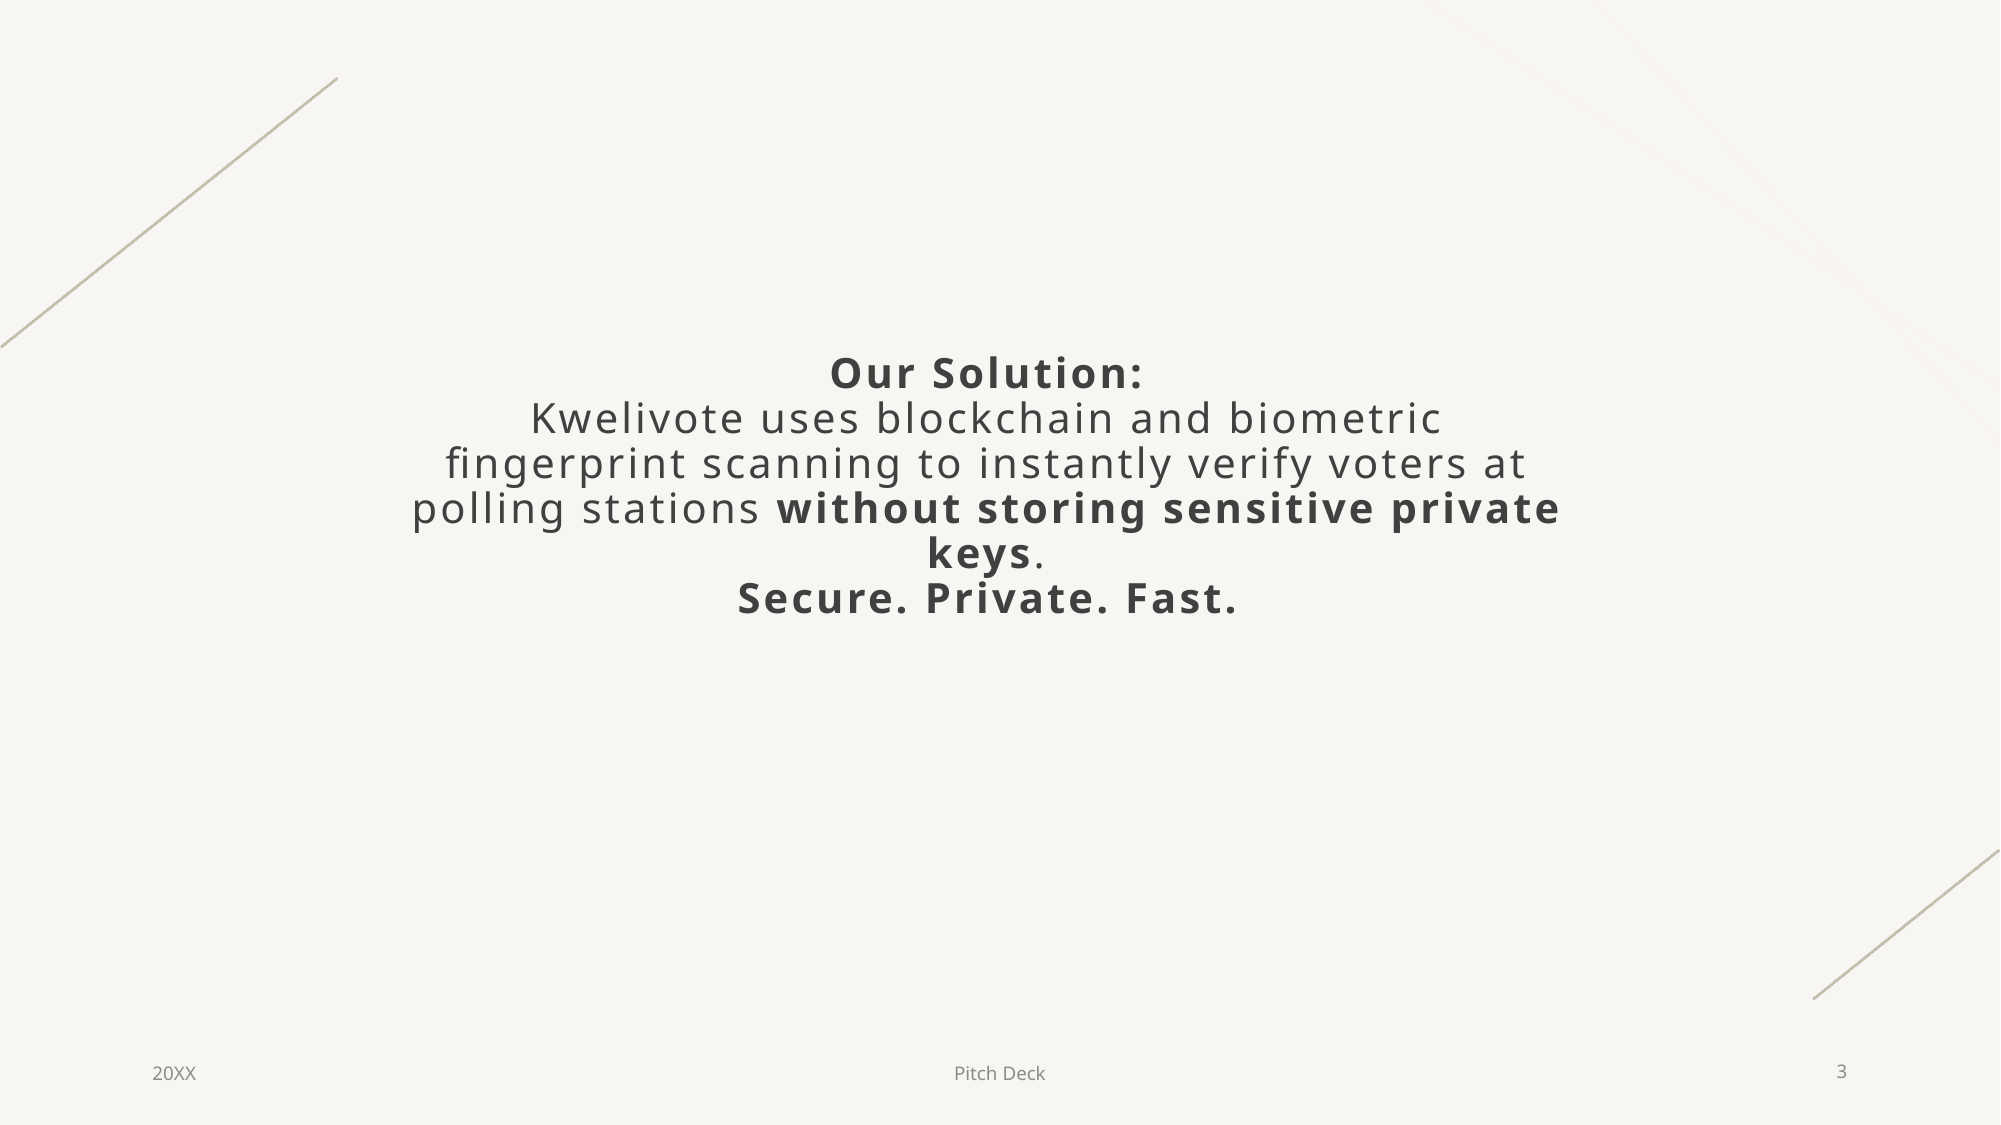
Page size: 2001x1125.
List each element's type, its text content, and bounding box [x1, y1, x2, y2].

footer Pitch Deck [662, 1042, 1338, 1103]
list Our Solution: Kwelivote uses blockchain and biometric fingerprint scanning to instantly verify voters at polling stations without storing sensitive private keys. Secure. Private. Fast. [388, 344, 1587, 728]
slide_number 3 [1412, 1042, 1863, 1103]
picture [0, 77, 338, 348]
slide_number 20XX [137, 1042, 588, 1103]
picture [1812, 849, 2000, 1000]
